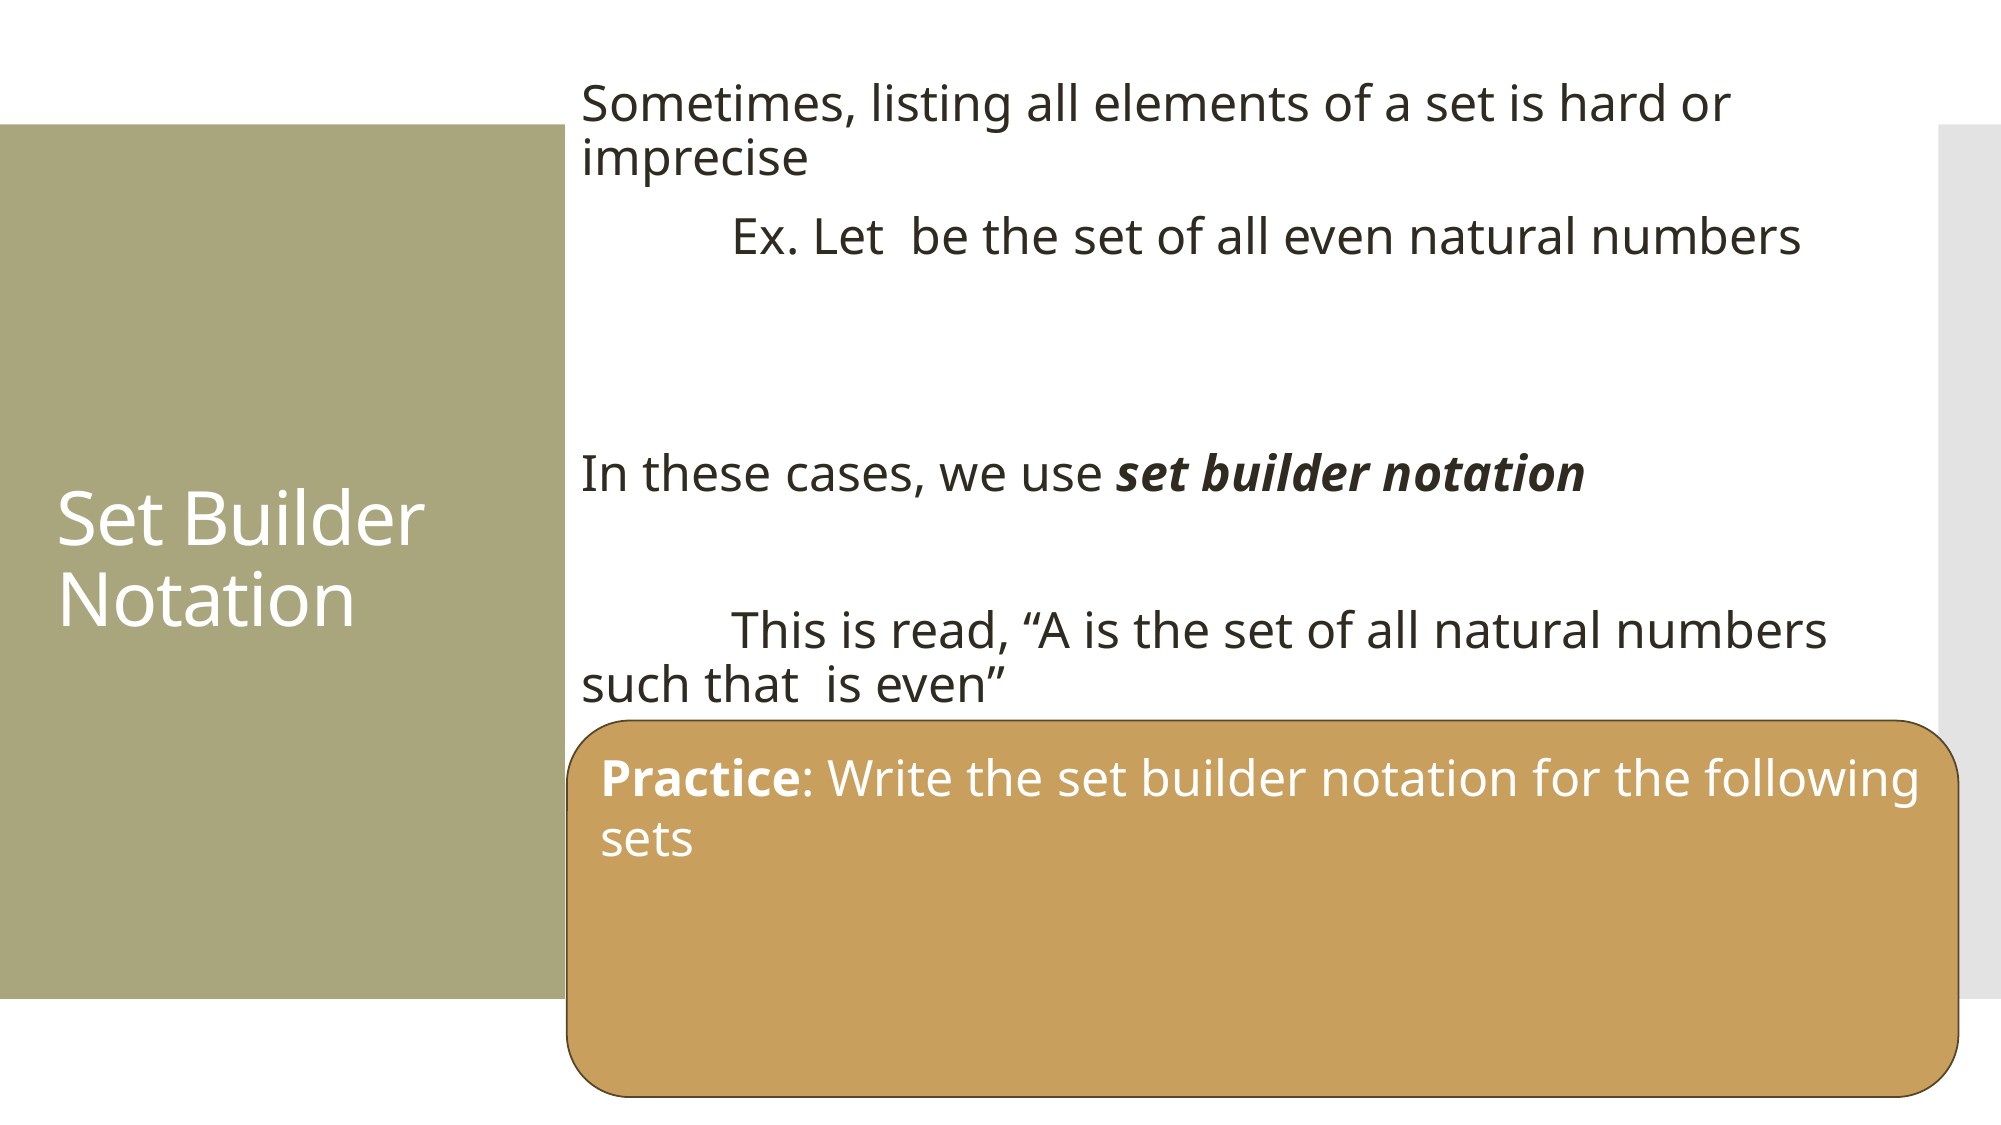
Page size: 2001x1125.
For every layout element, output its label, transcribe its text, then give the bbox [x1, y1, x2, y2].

title Set Builder Notation [41, 184, 525, 940]
